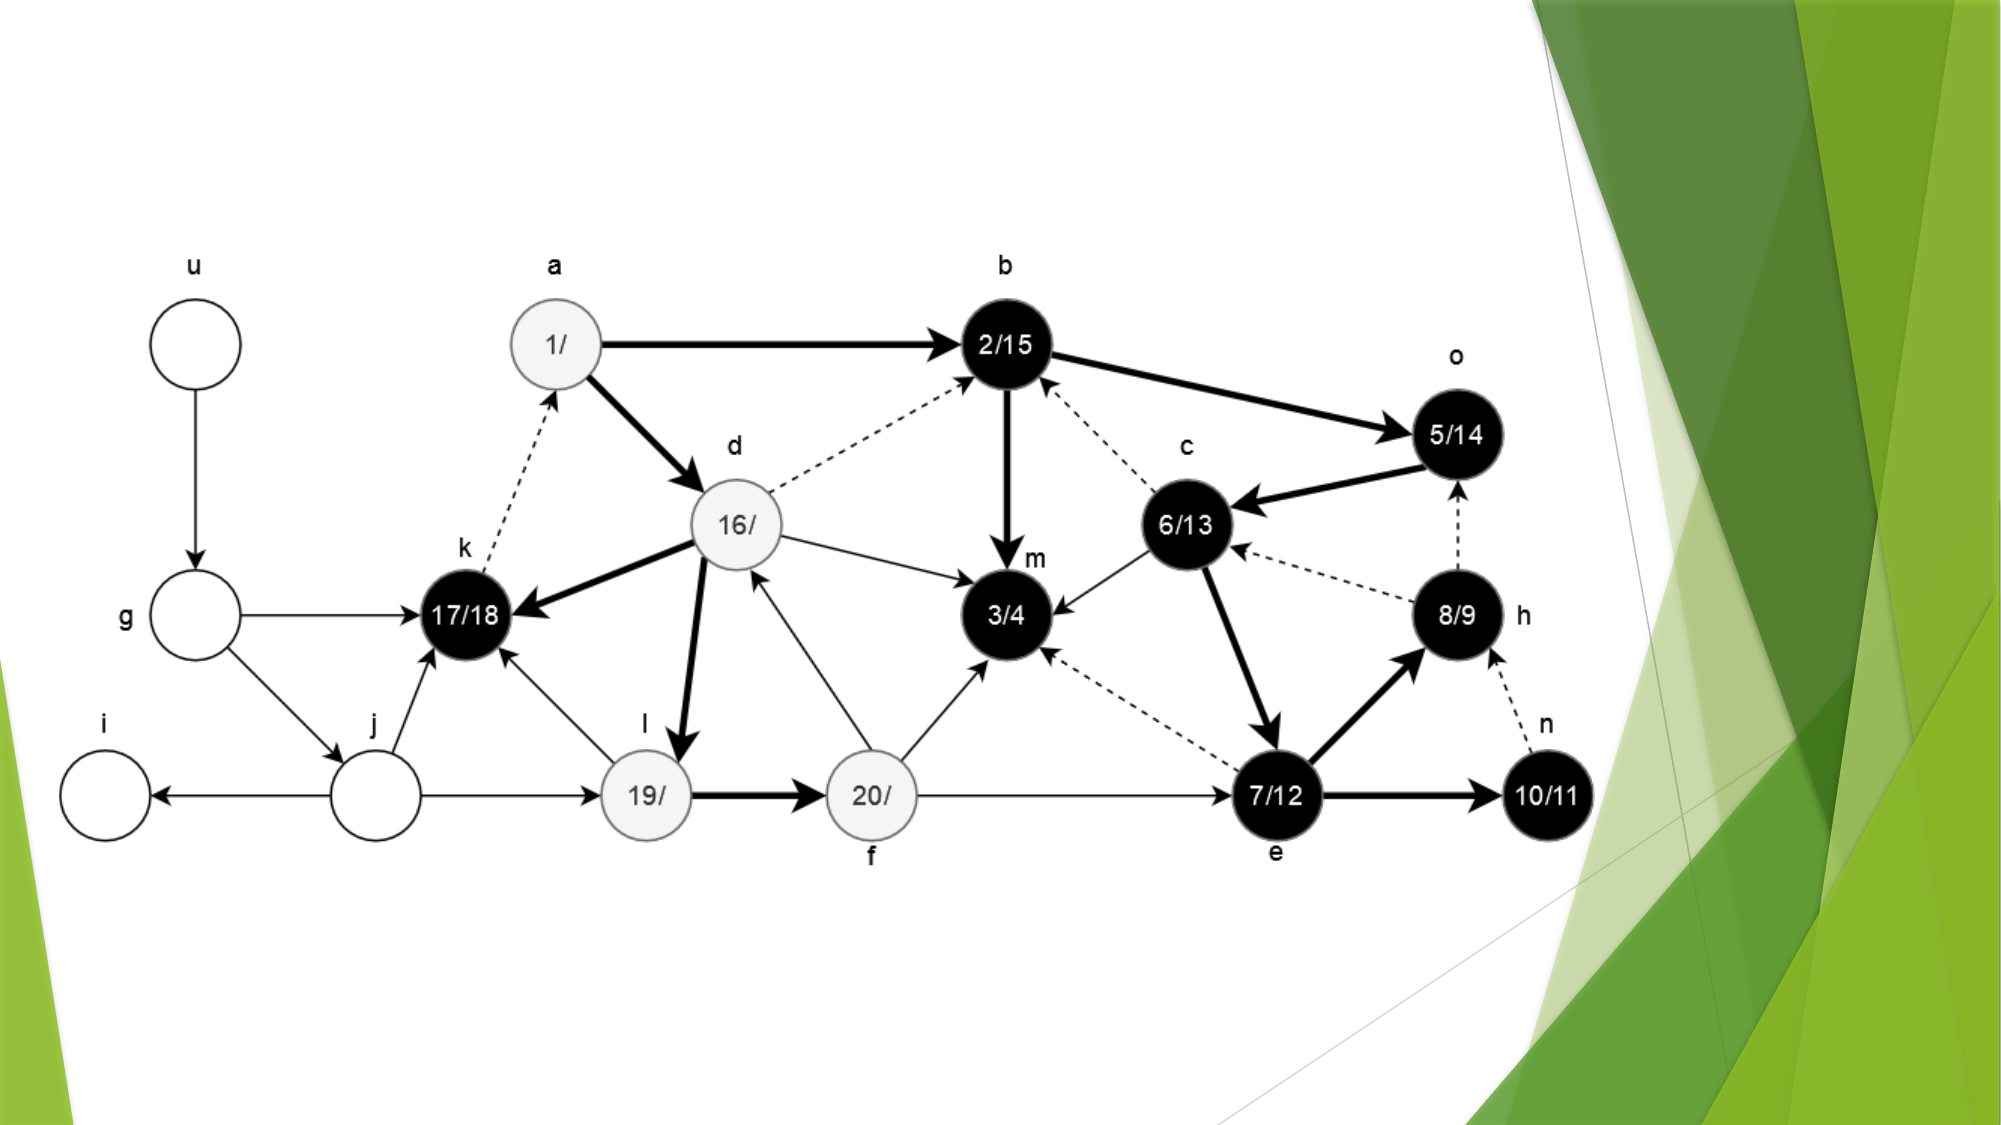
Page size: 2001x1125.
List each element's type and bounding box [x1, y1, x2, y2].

picture [59, 230, 1595, 894]
